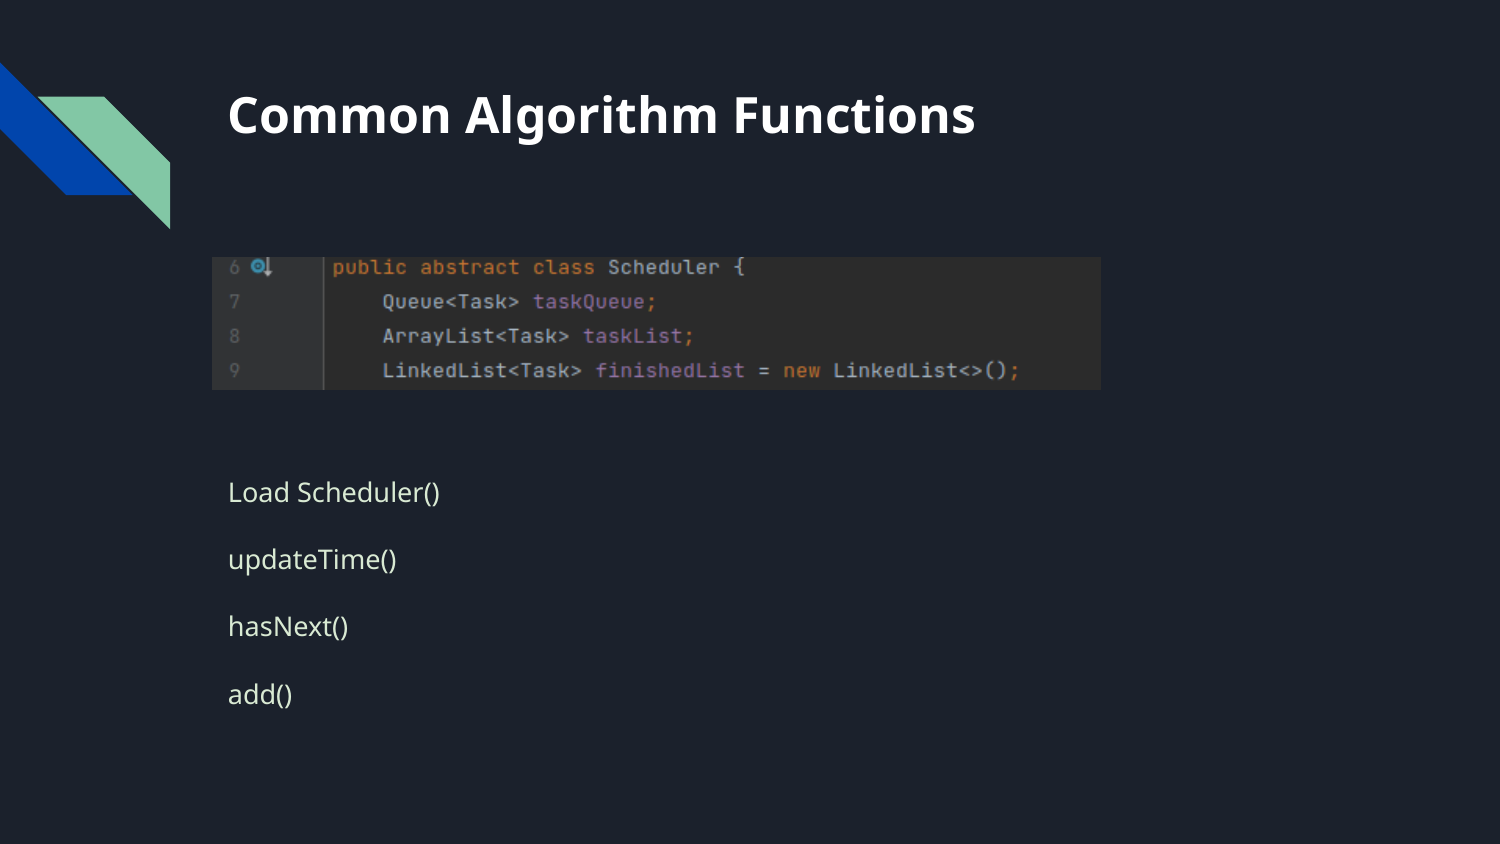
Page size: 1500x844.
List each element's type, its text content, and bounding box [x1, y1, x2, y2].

title Common Algorithm Functions [212, 64, 1368, 215]
list Load Scheduler() updateTime() hasNext() add() [212, 257, 1368, 735]
picture [212, 256, 1101, 391]
